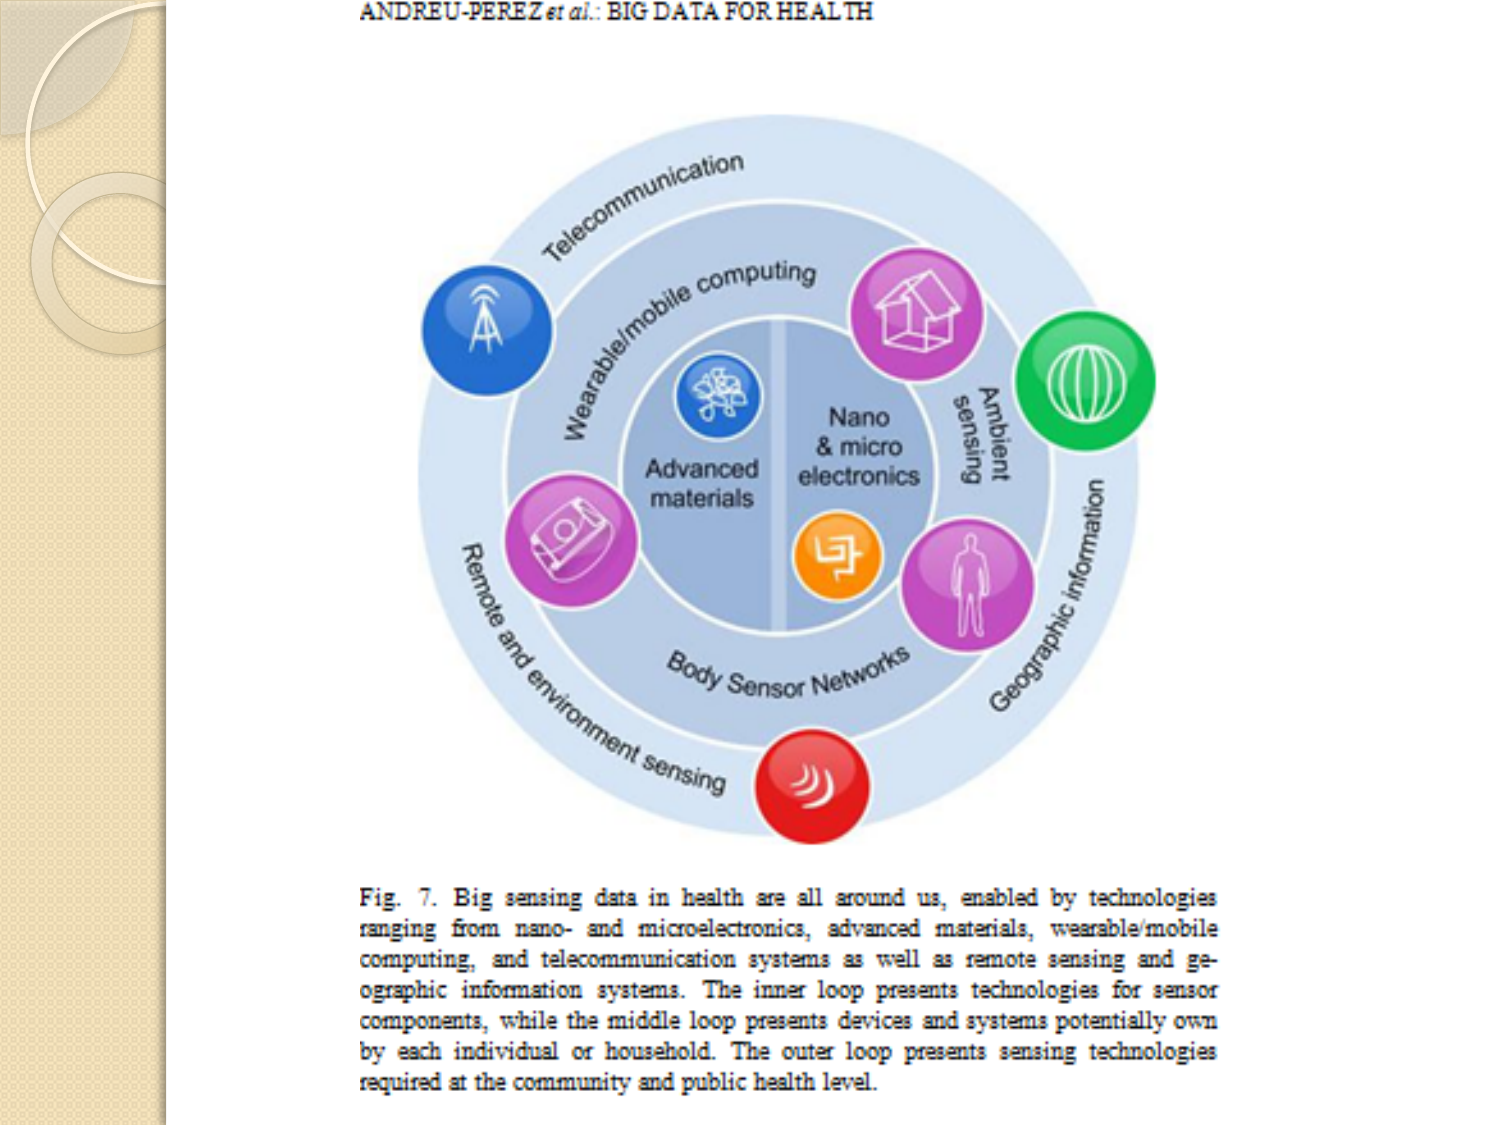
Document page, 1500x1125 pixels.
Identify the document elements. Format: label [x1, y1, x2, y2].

list [359, 0, 1223, 1114]
